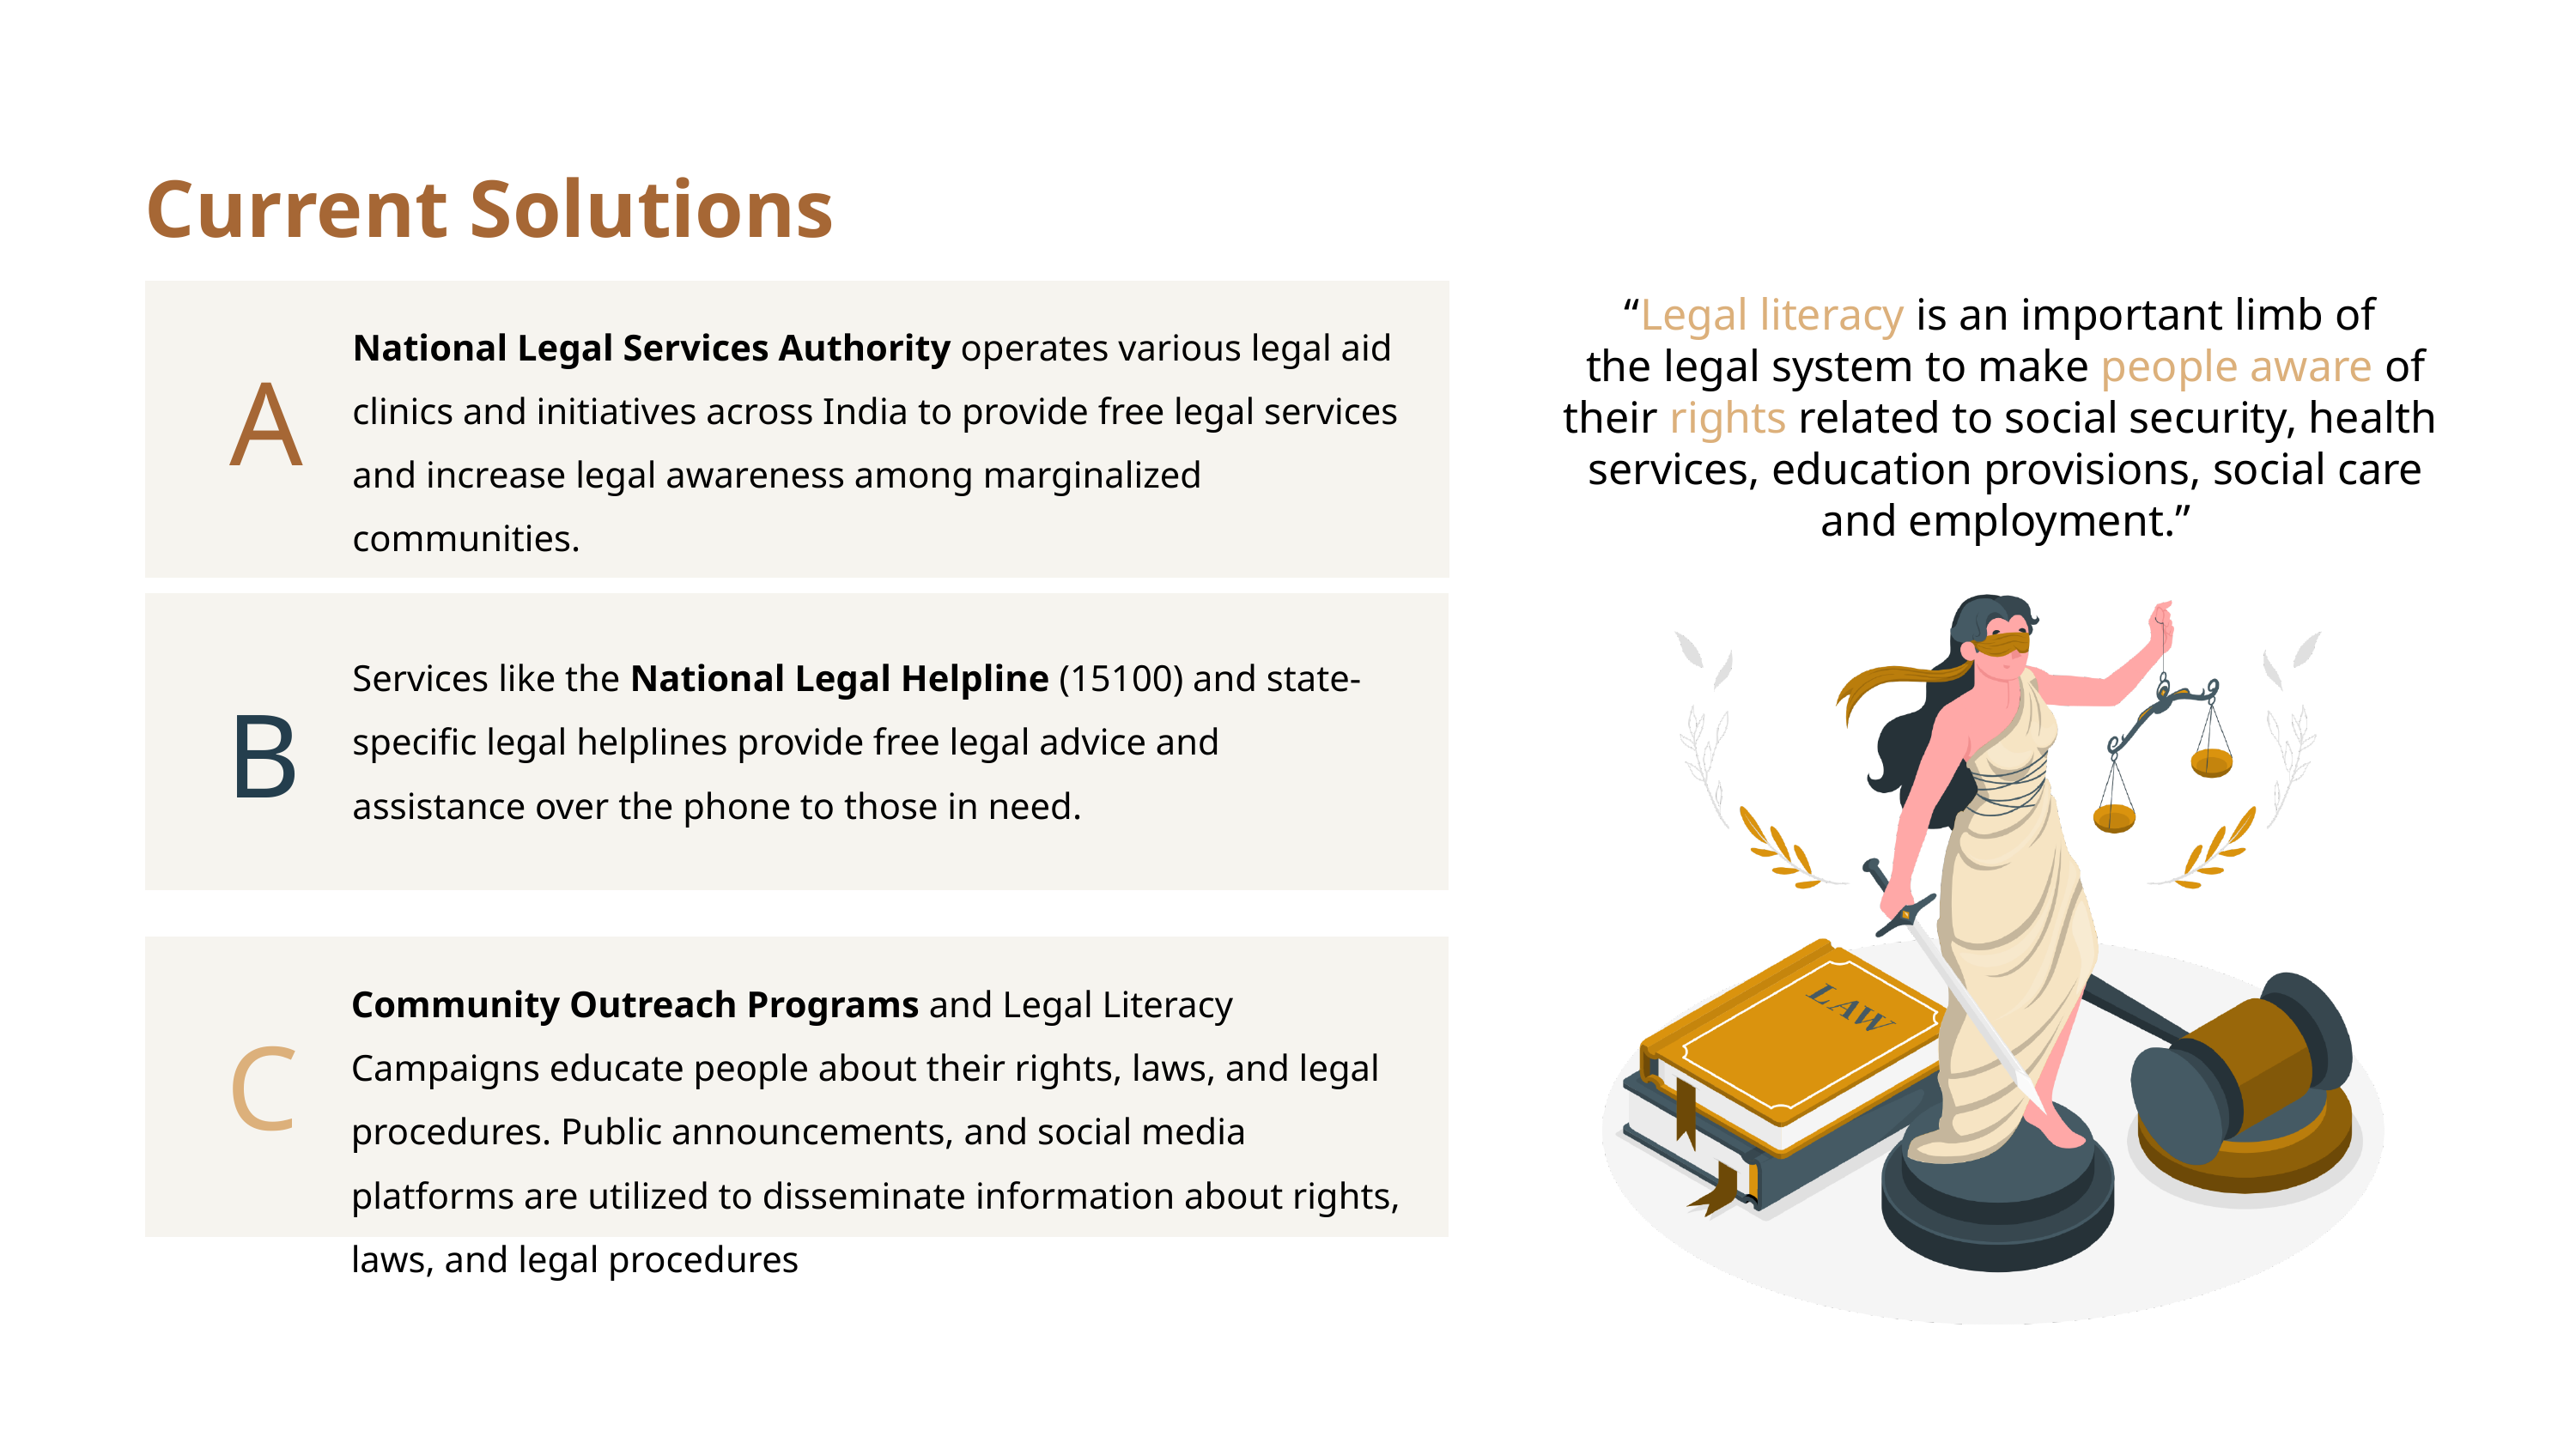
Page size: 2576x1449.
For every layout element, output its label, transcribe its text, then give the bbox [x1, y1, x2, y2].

text_box Community Outreach Programs and Legal Literacy Campaigns educate people about their rights, laws, and legal procedures. Public announcements, and social media platforms are utilized to disseminate information about rights, laws, and legal procedures [350, 1245, 1417, 1280]
text_box Current Solutions [144, 66, 1192, 253]
text_box “Legal literacy is an important limb of the legal system to make people aware of their rights related to social security, health services, education provisions, social care and employment.” [1534, 281, 2478, 603]
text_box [144, 593, 1449, 891]
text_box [144, 280, 1449, 579]
picture [1592, 535, 2395, 1337]
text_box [144, 936, 1449, 1238]
